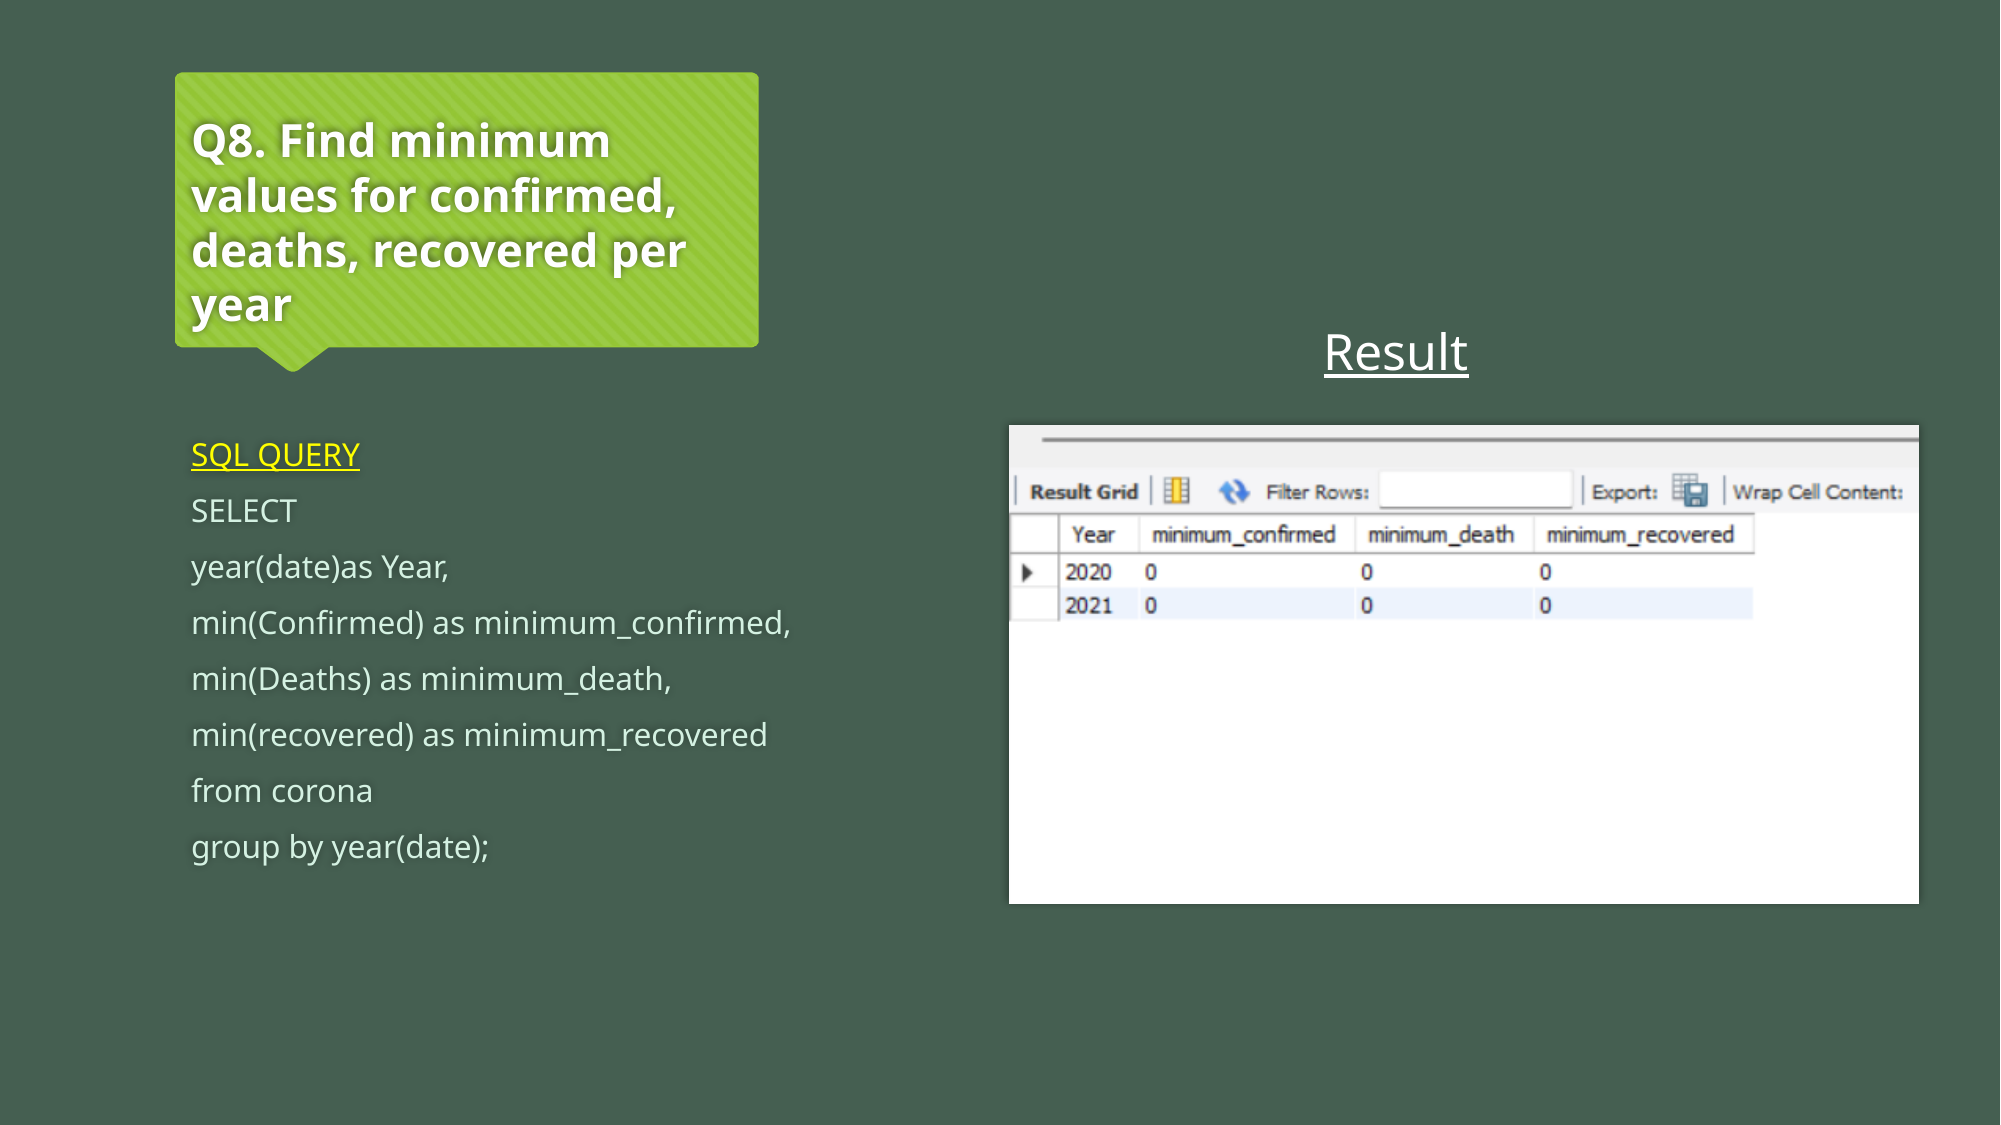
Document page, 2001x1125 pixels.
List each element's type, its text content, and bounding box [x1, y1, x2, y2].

title Q8. Find minimum values for confirmed, deaths, recovered per year [176, 73, 758, 339]
text_box Result [1308, 312, 1499, 388]
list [1008, 425, 1920, 904]
list SQL QUERY SELECT year(date)as Year, min(Confirmed) as minimum_confirmed, min(Deaths) as minimum_death, min(recovered) as minimum_recovered from corona group by year(date); [176, 425, 964, 874]
